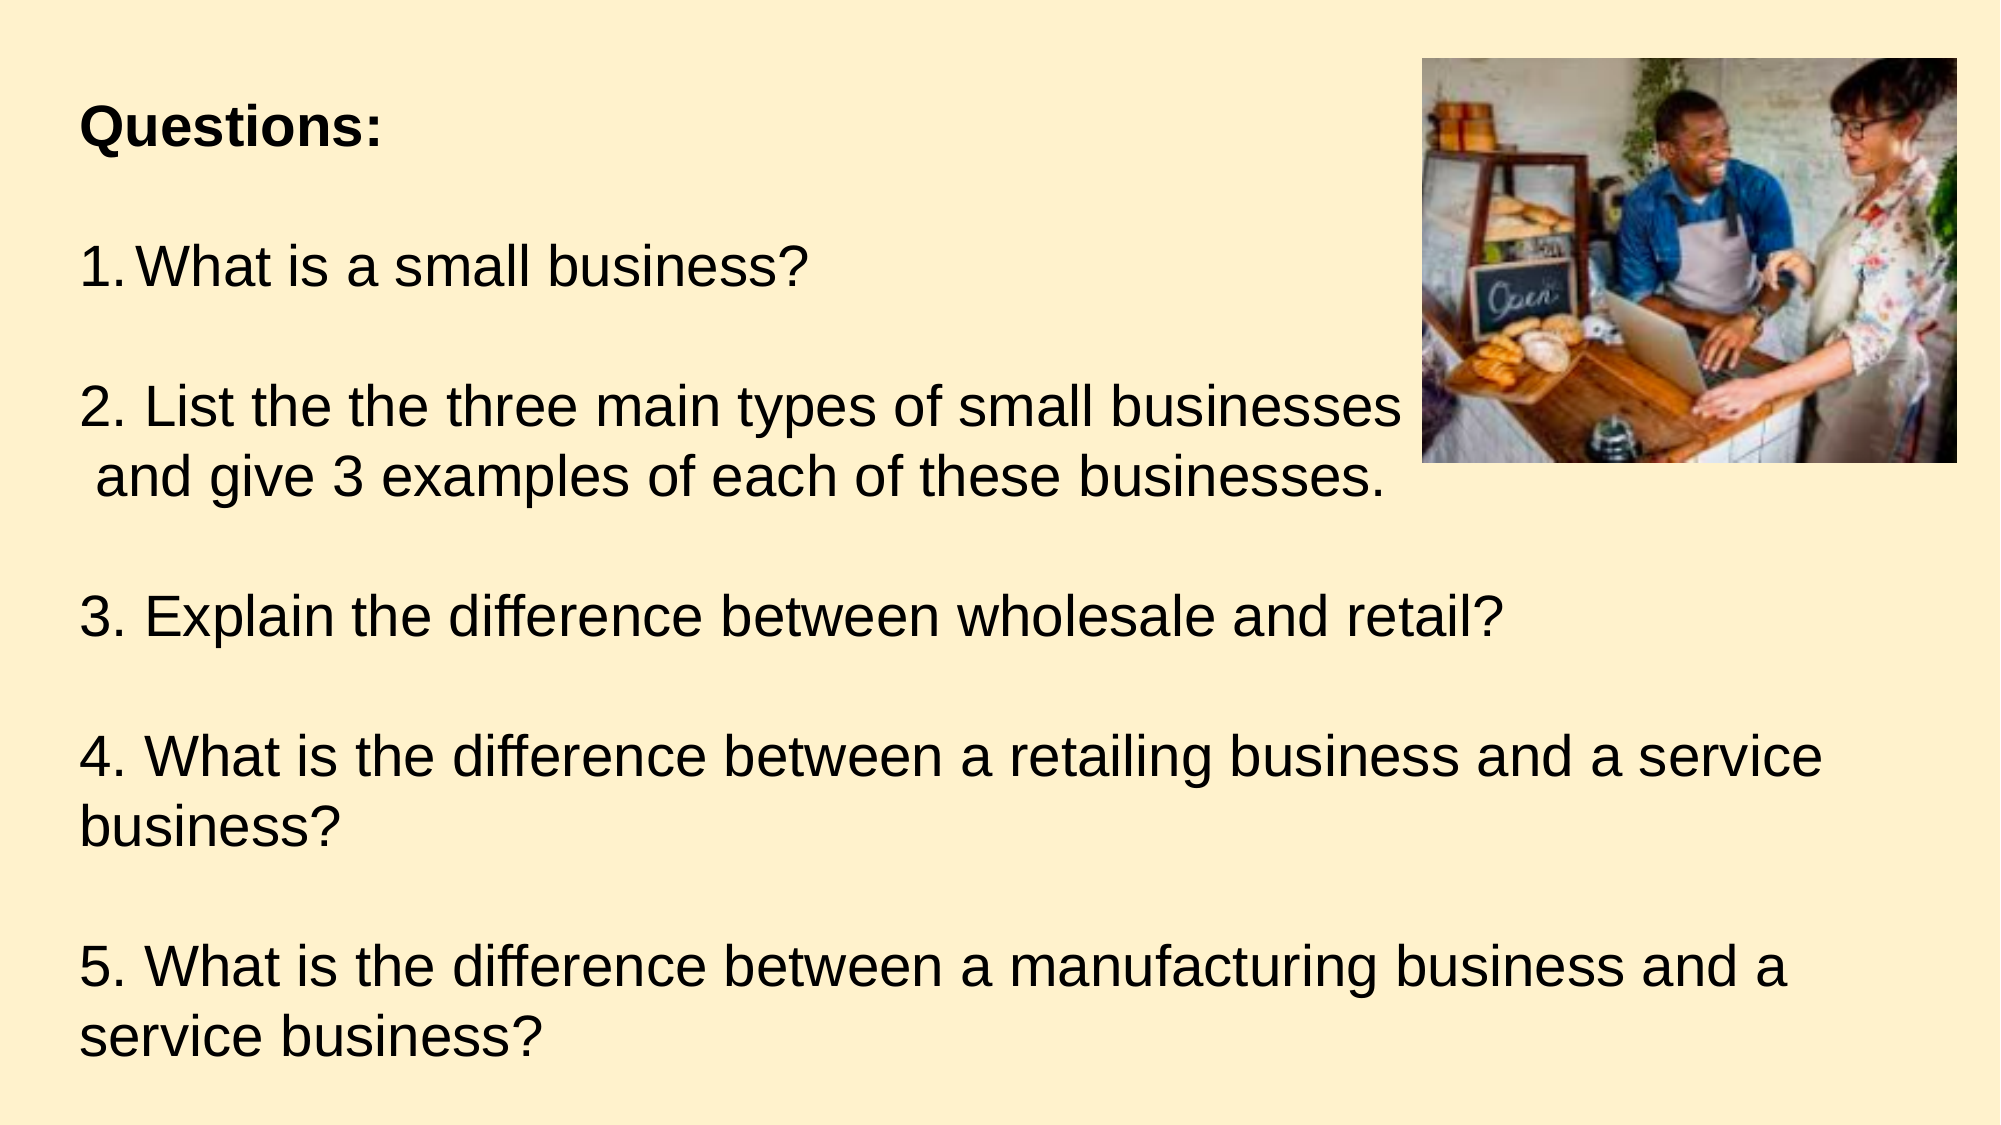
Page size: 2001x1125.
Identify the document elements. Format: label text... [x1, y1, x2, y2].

text_box Questions: What is a small business? 2. List the the three main types of small businesses and give 3 examples of each of these businesses. 3. Explain the difference between wholesale and retail? 4. What is the difference between a retailing business and a service business? 5. What is the difference between a manufacturing business and a service business? [64, 81, 1957, 1076]
picture [1422, 58, 1957, 463]
